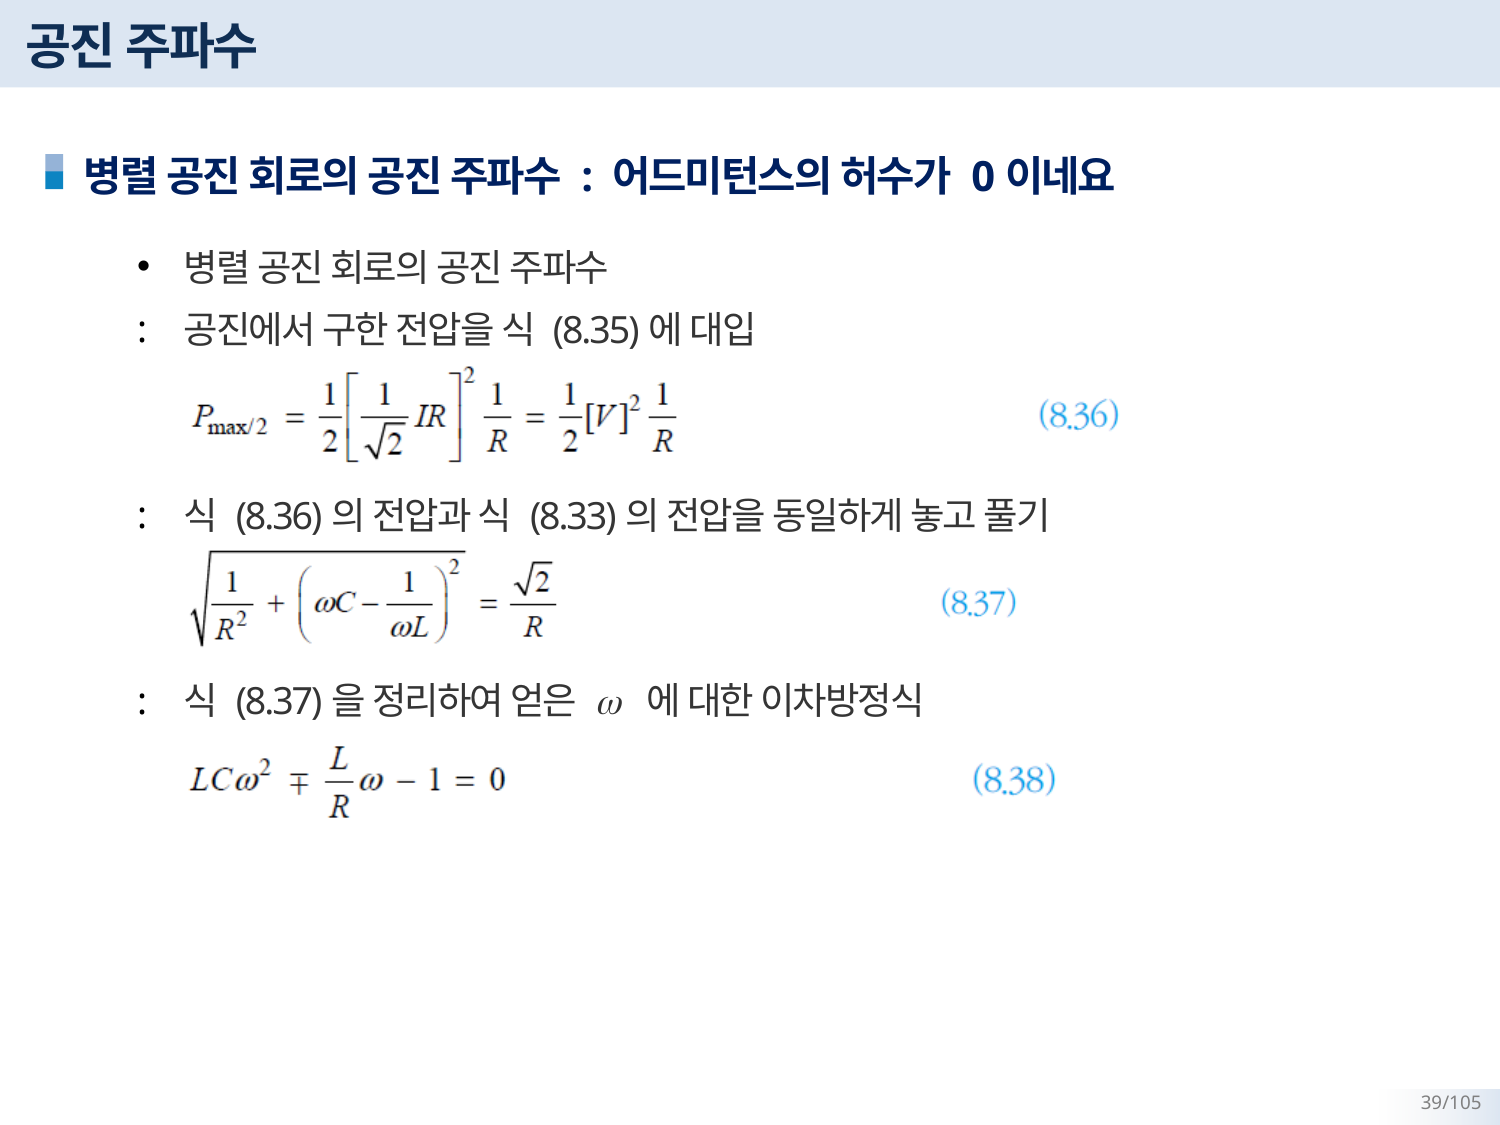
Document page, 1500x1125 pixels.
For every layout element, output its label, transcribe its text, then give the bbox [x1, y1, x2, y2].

title 공진 주파수 [10, 5, 1288, 84]
picture [182, 739, 1062, 827]
picture [182, 361, 1129, 471]
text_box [45, 136, 1450, 204]
picture [182, 540, 1022, 661]
text_box 병렬 공진 회로의 공진 주파수 공진에서 구한 전압을 식 (8.35)에 대입 식 (8.36)의 전압과 식 (8.33)의 전압을 동일하게 놓고 풀기 식 (8.37)을 정리하여 얻은 w 에 대한 이차방정식 [122, 231, 1382, 854]
